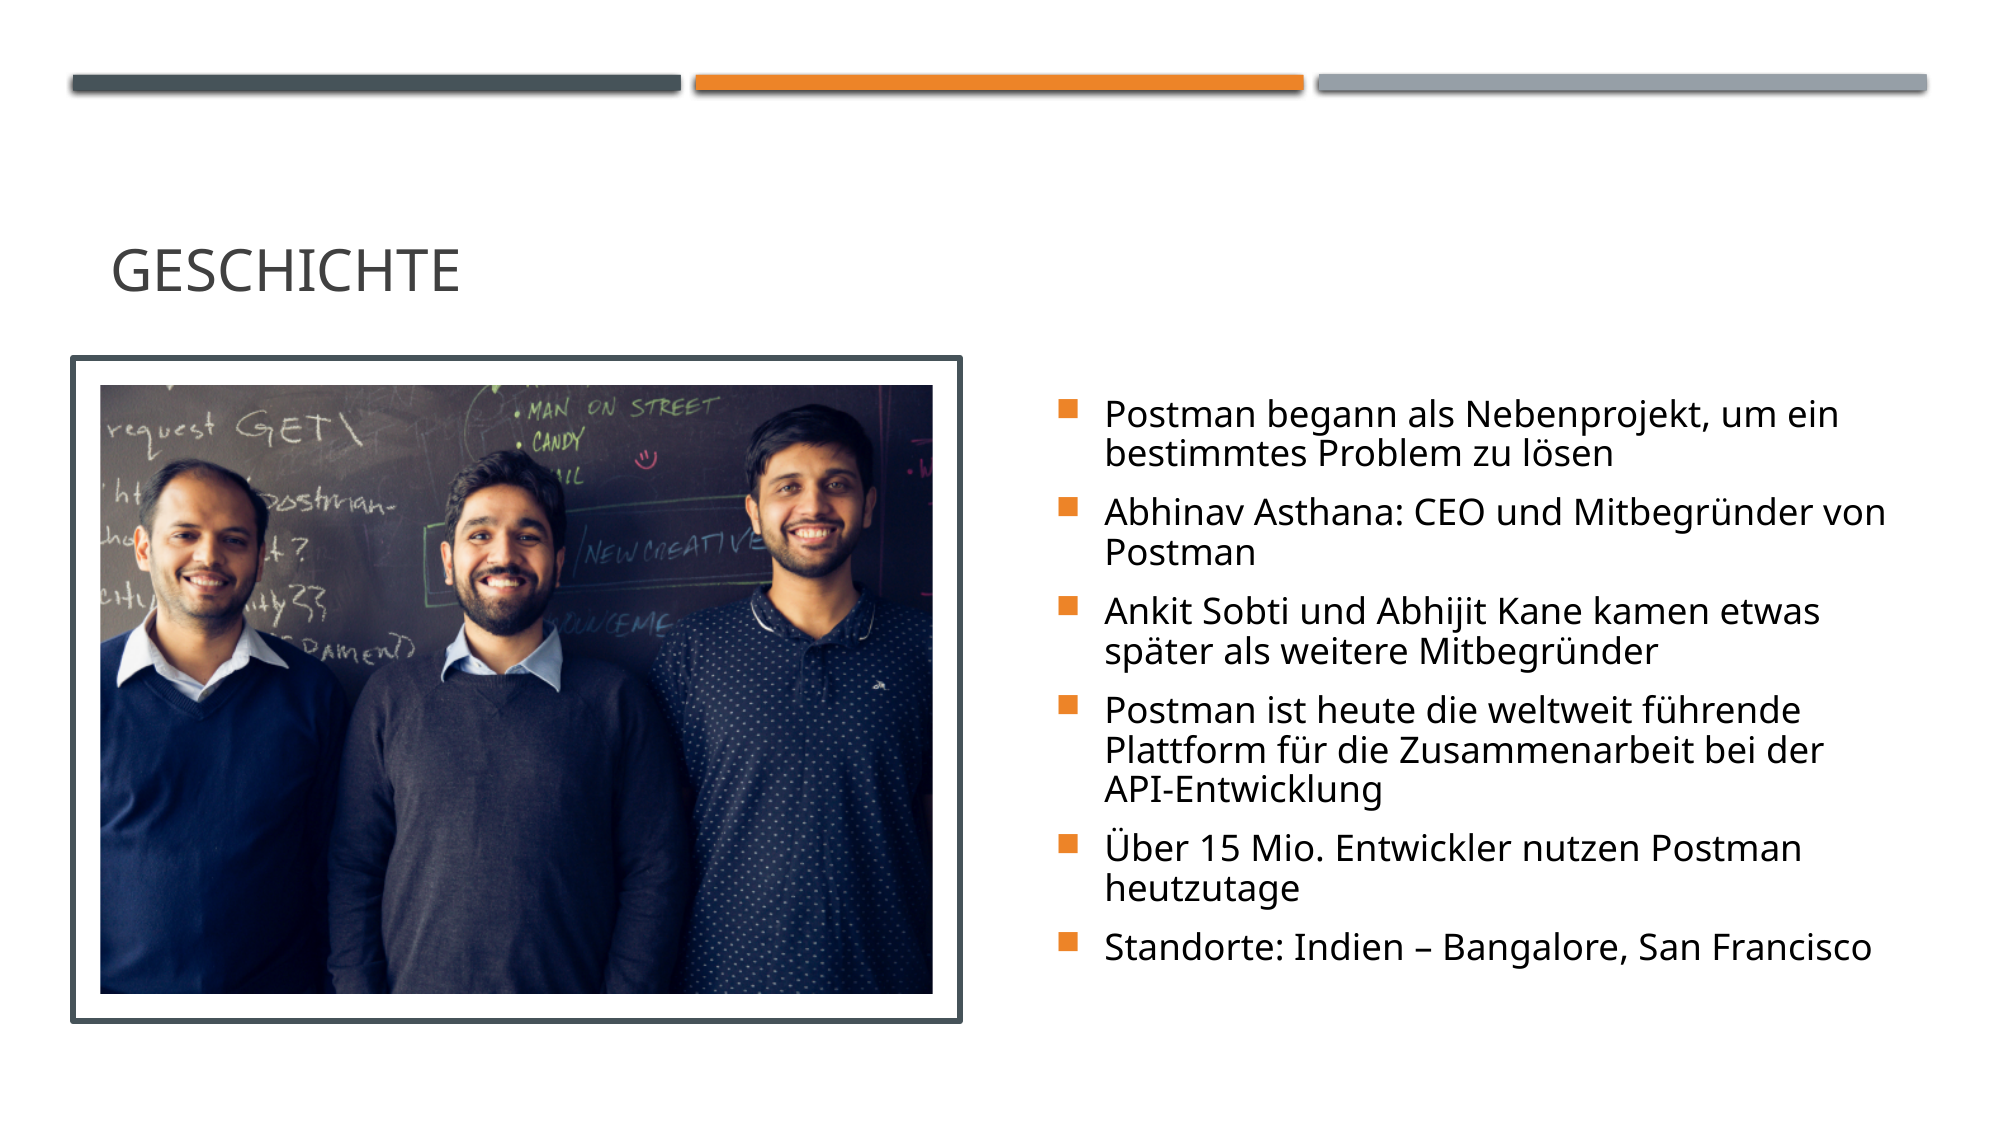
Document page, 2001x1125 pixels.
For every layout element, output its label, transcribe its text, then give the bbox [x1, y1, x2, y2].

text_box [695, 74, 1304, 91]
text_box [1318, 73, 1928, 92]
list Postman begann als Nebenprojekt, um ein bestimmtes Problem zu lösen Abhinav Asthana: CEO und Mitbegründer von Postman Ankit Sobti und Abhijit Kane kamen etwas später als weitere Mitbegründer Postman ist heute die weltweit führende Plattform für die Zusammenarbeit bei der API-Entwicklung Über 15 Mio. Entwickler nutzen Postman heutzutage Standorte: Indien – Bangalore, San Francisco [1040, 383, 1905, 981]
text_box [71, 356, 962, 1023]
text_box [72, 74, 682, 92]
title Geschichte [95, 115, 1905, 311]
picture [99, 384, 934, 995]
